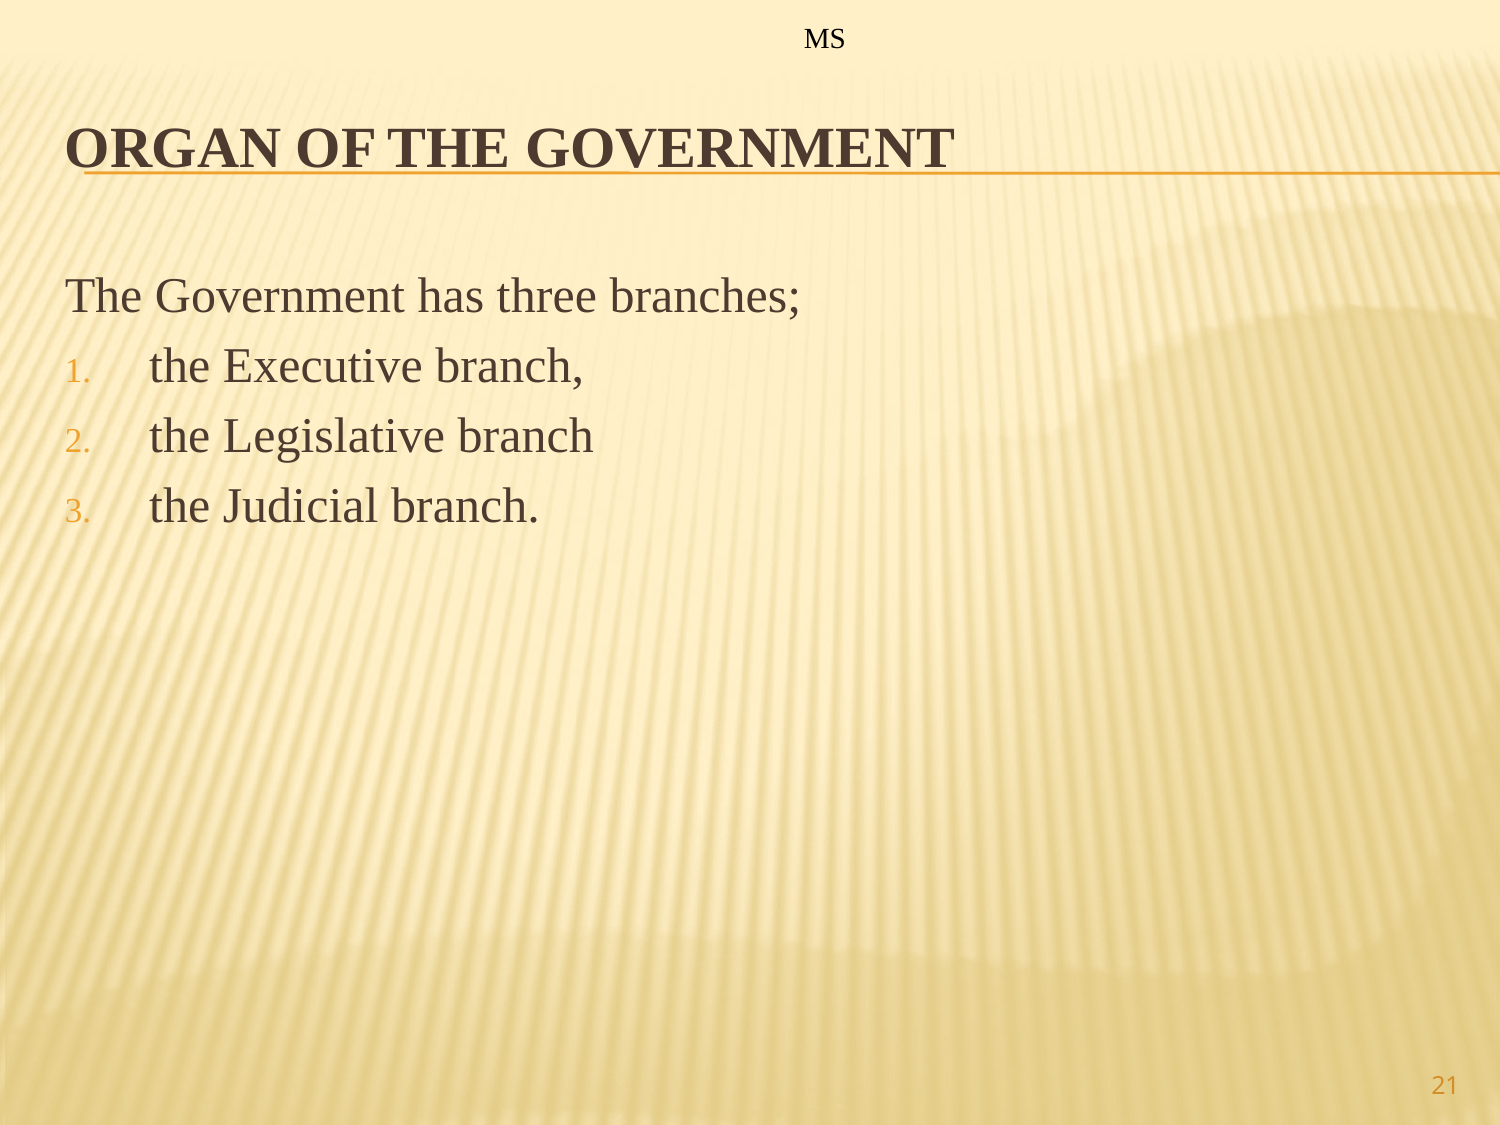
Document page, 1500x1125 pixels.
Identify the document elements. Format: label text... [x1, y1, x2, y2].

list The Government has three branches; the Executive branch, the Legislative branch the Judicial branch. [50, 254, 1475, 998]
title Organ of the Government [50, 75, 1475, 213]
footer MS [587, 12, 1063, 60]
slide_number 21 [1350, 1061, 1475, 1103]
